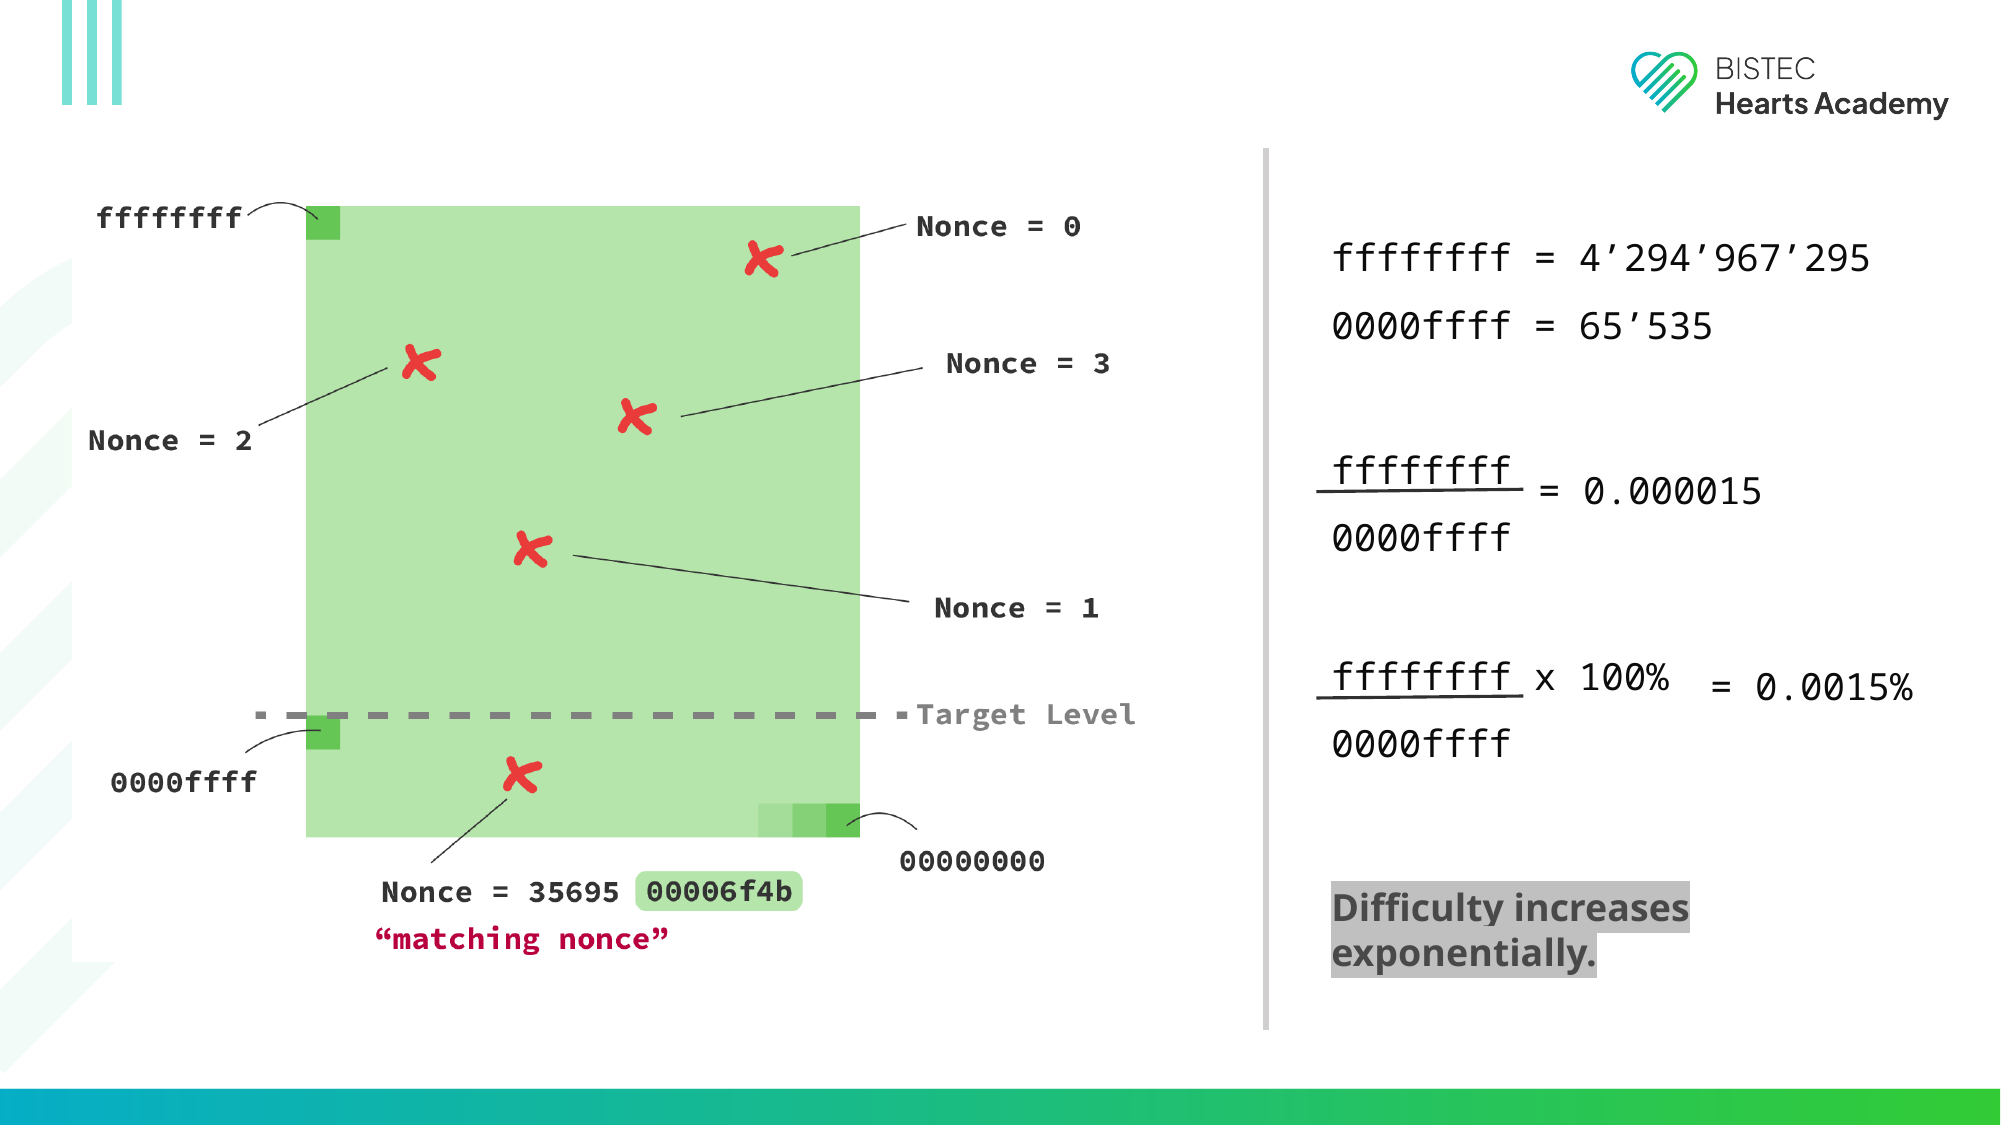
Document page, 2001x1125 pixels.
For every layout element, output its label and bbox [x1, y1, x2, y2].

text_box [1265, 147, 1968, 1031]
picture [0, 0, 2001, 1125]
